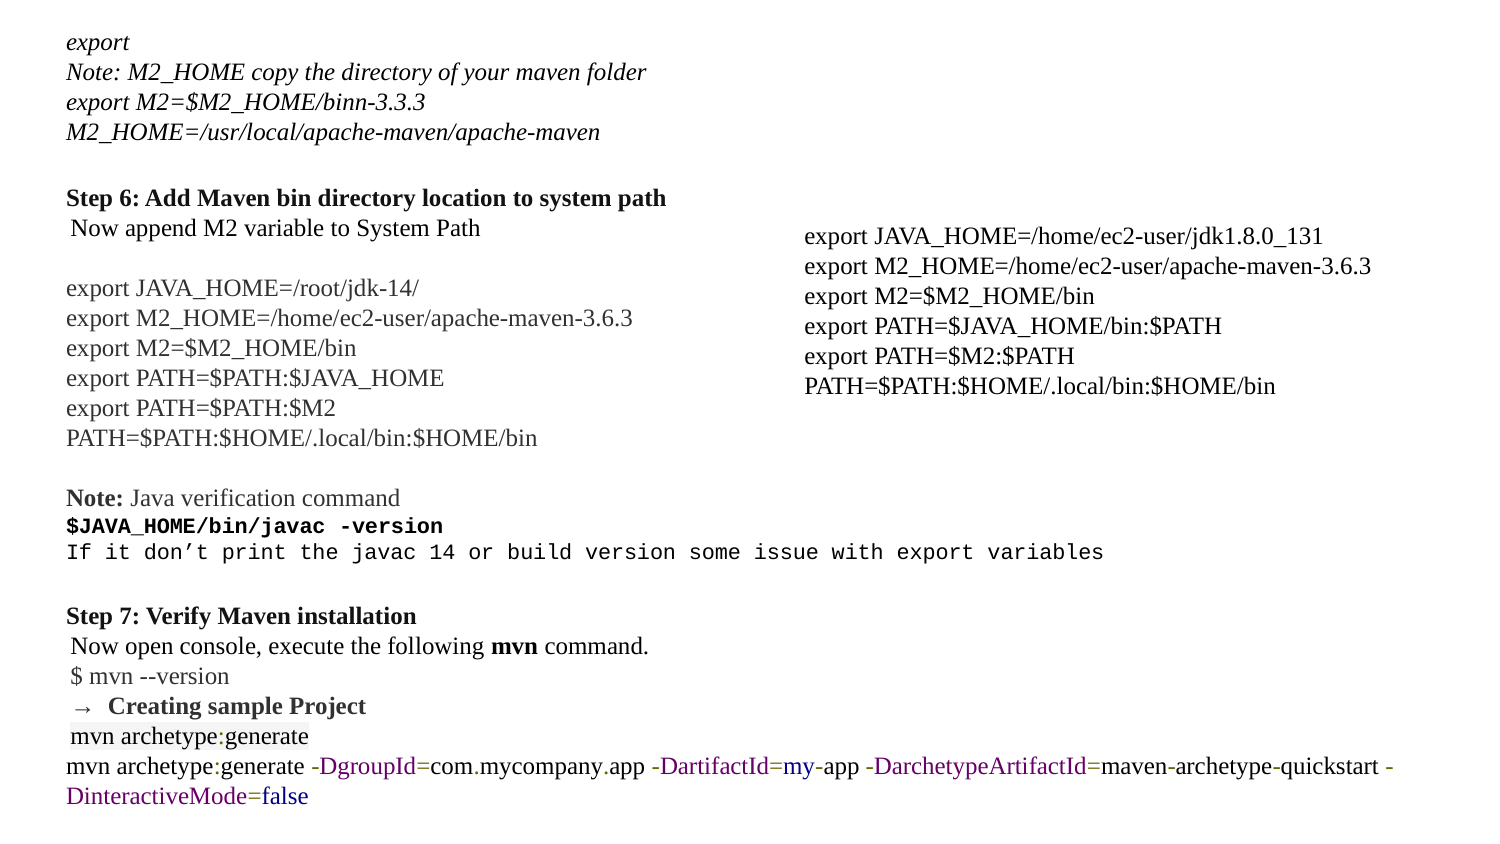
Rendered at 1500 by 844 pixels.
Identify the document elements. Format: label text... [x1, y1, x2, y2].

text_box export JAVA_HOME=/home/ec2-user/jdk1.8.0_131 export M2_HOME=/home/ec2-user/apache-maven-3.6.3 export M2=$M2_HOME/bin export PATH=$JAVA_HOME/bin:$PATH export PATH=$M2:$PATH PATH=$PATH:$HOME/.local/bin:$HOME/bin [789, 204, 1396, 442]
list export Note: M2_HOME copy the directory of your maven folder export M2=$M2_HOME/binn-3.3.3 M2_HOME=/usr/local/apache-maven/apache-maven Step 6: Add Maven bin directory location to system path Now append M2 variable to System Path export JAVA_HOME=/root/jdk-14/ export M2_HOME=/home/ec2-user/apache-maven-3.6.3 export M2=$M2_HOME/bin export PATH=$PATH:$JAVA_HOME export PATH=$PATH:$M2 PATH=$PATH:$HOME/.local/bin:$HOME/bin Note: Java verification command $JAVA_HOME/bin/javac -version If it don’t print the javac 14 or build version some issue with export variables Step 7: Verify Maven installation Now open console, execute the following mvn command. $ mvn --version → Creating sample Project mvn archetype:generate mvn archetype:generate -DgroupId=com.mycompany.app -DartifactId=my-app -DarchetypeArtifactId=maven-archetype-quickstart -DinteractiveMode=false [51, 10, 1436, 844]
